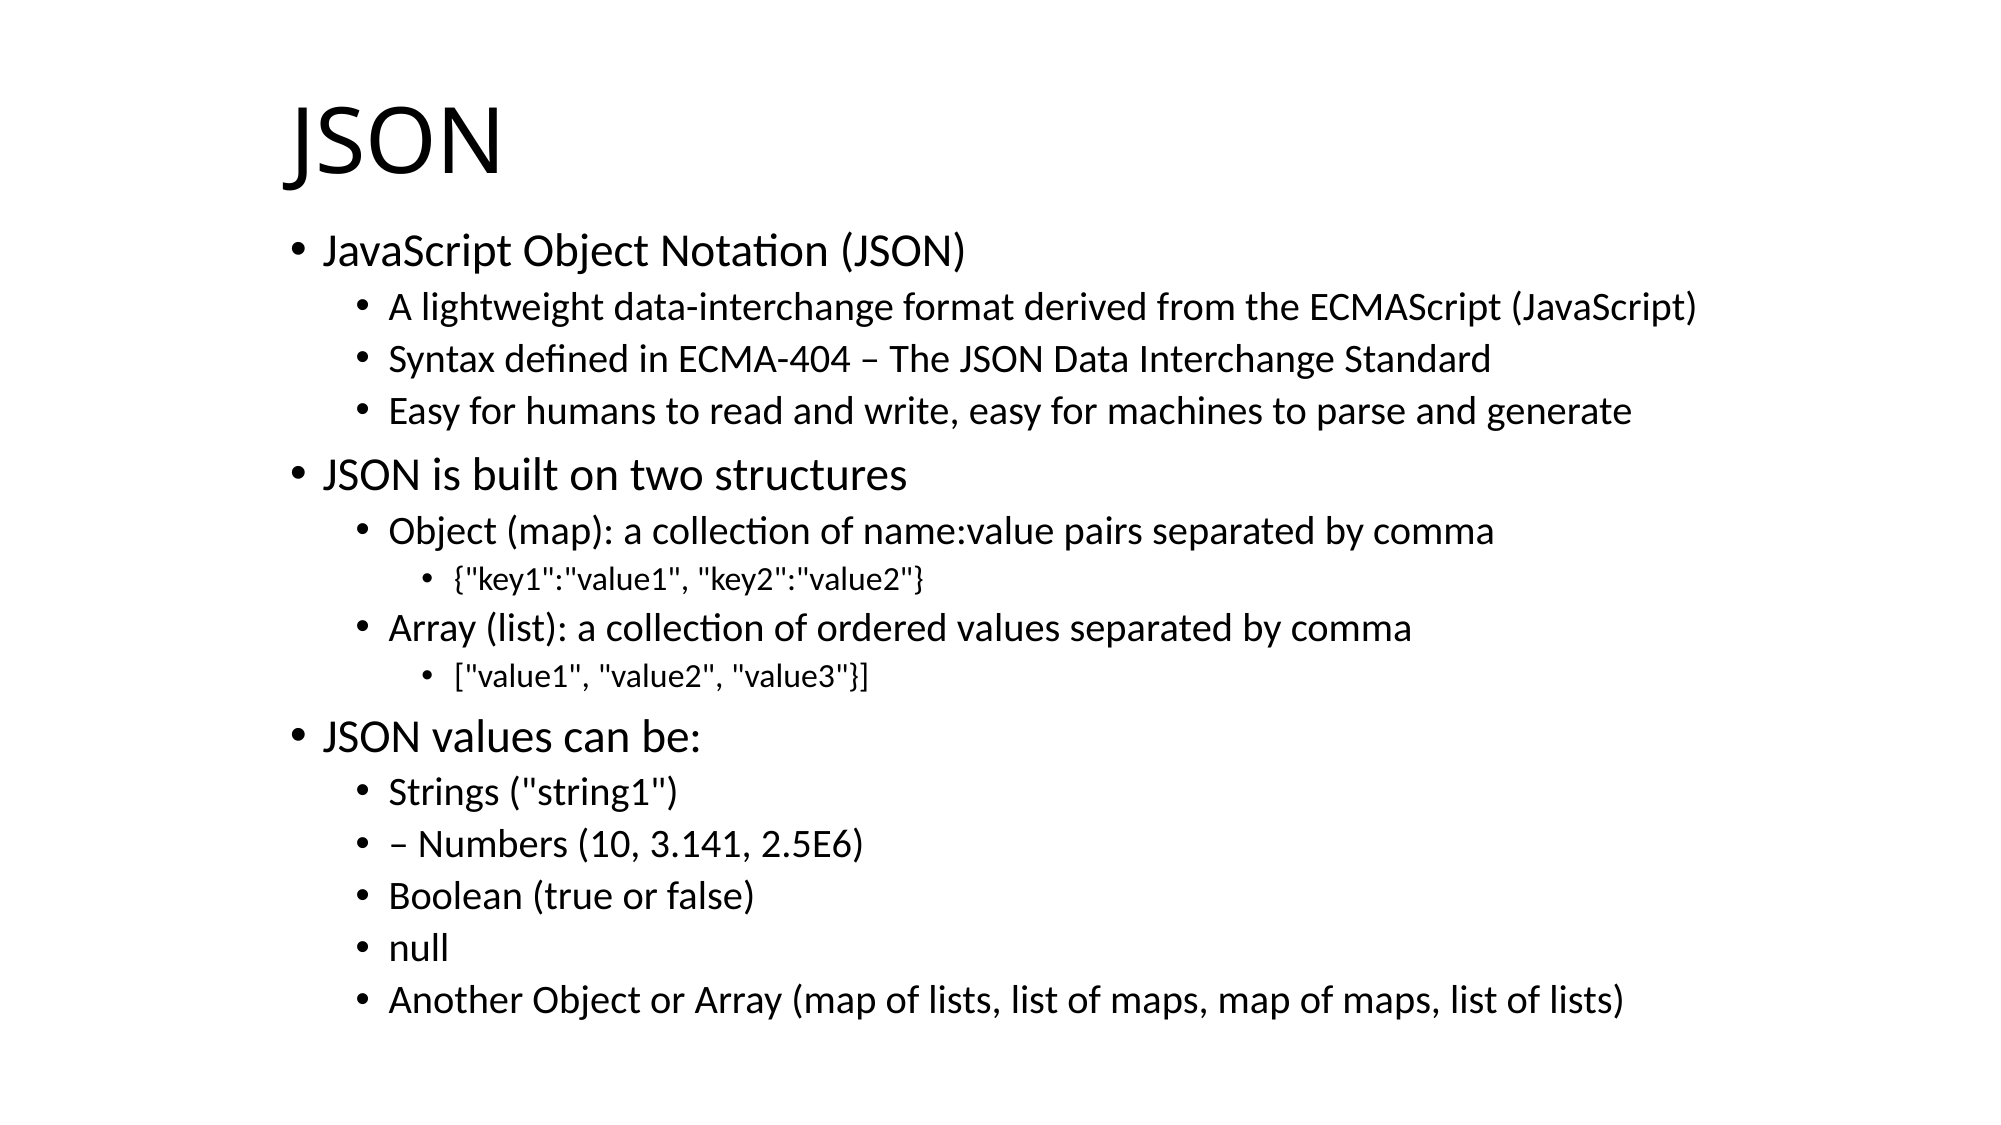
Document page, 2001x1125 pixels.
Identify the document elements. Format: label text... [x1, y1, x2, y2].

title JSON [275, 69, 2000, 219]
list JavaScript Object Notation (JSON) A lightweight data-interchange format derived from the ECMAScript (JavaScript) Syntax defined in ECMA-404 – The JSON Data Interchange Standard Easy for humans to read and write, easy for machines to parse and generate JSON is built on two structures Object (map): a collection of name:value pairs separated by comma {"key1":"value1", "key2":"value2"} Array (list): a collection of ordered values separated by comma ["value1", "value2", "value3"}] JSON values can be: Strings ("string1") – Numbers (10, 3.141, 2.5E6) Boolean (true or false) null Another Object or Array (map of lists, list of maps, map of maps, list of lists) [275, 219, 2000, 1038]
